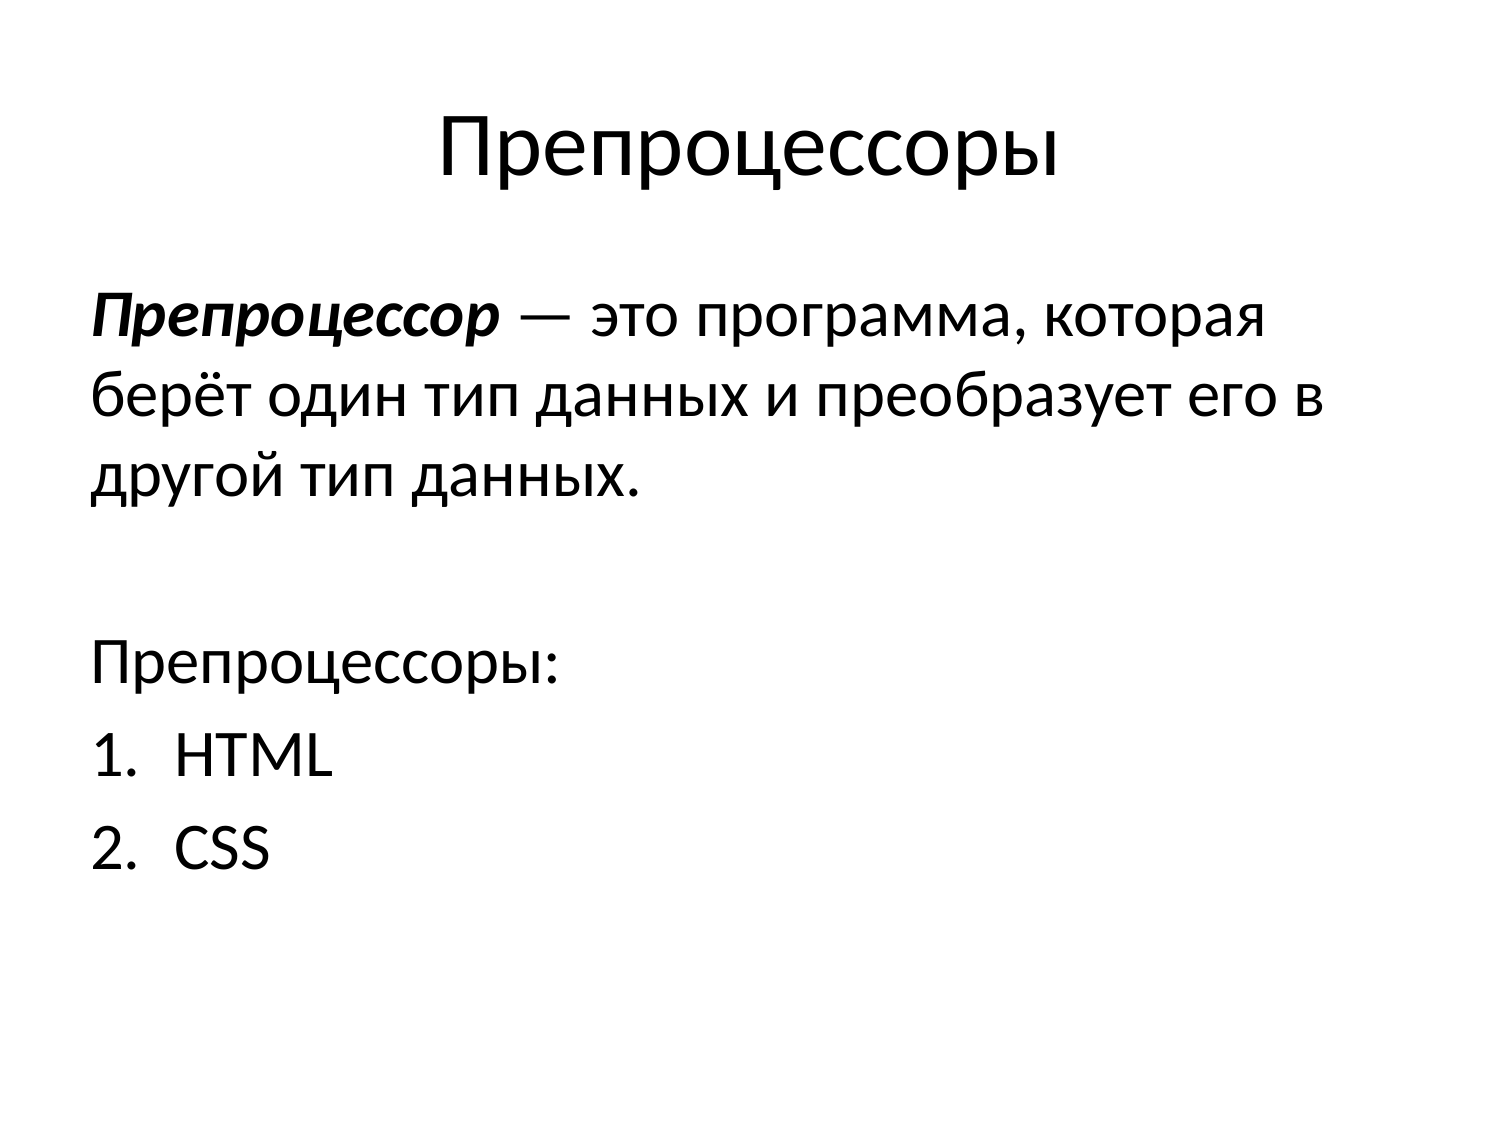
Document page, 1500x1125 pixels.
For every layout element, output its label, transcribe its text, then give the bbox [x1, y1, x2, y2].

list Препроцессор — это программа, которая берёт один тип данных и преобразует его в другой тип данных. Препроцессоры: HTML CSS [75, 262, 1425, 1005]
title Препроцессоры [75, 45, 1425, 233]
